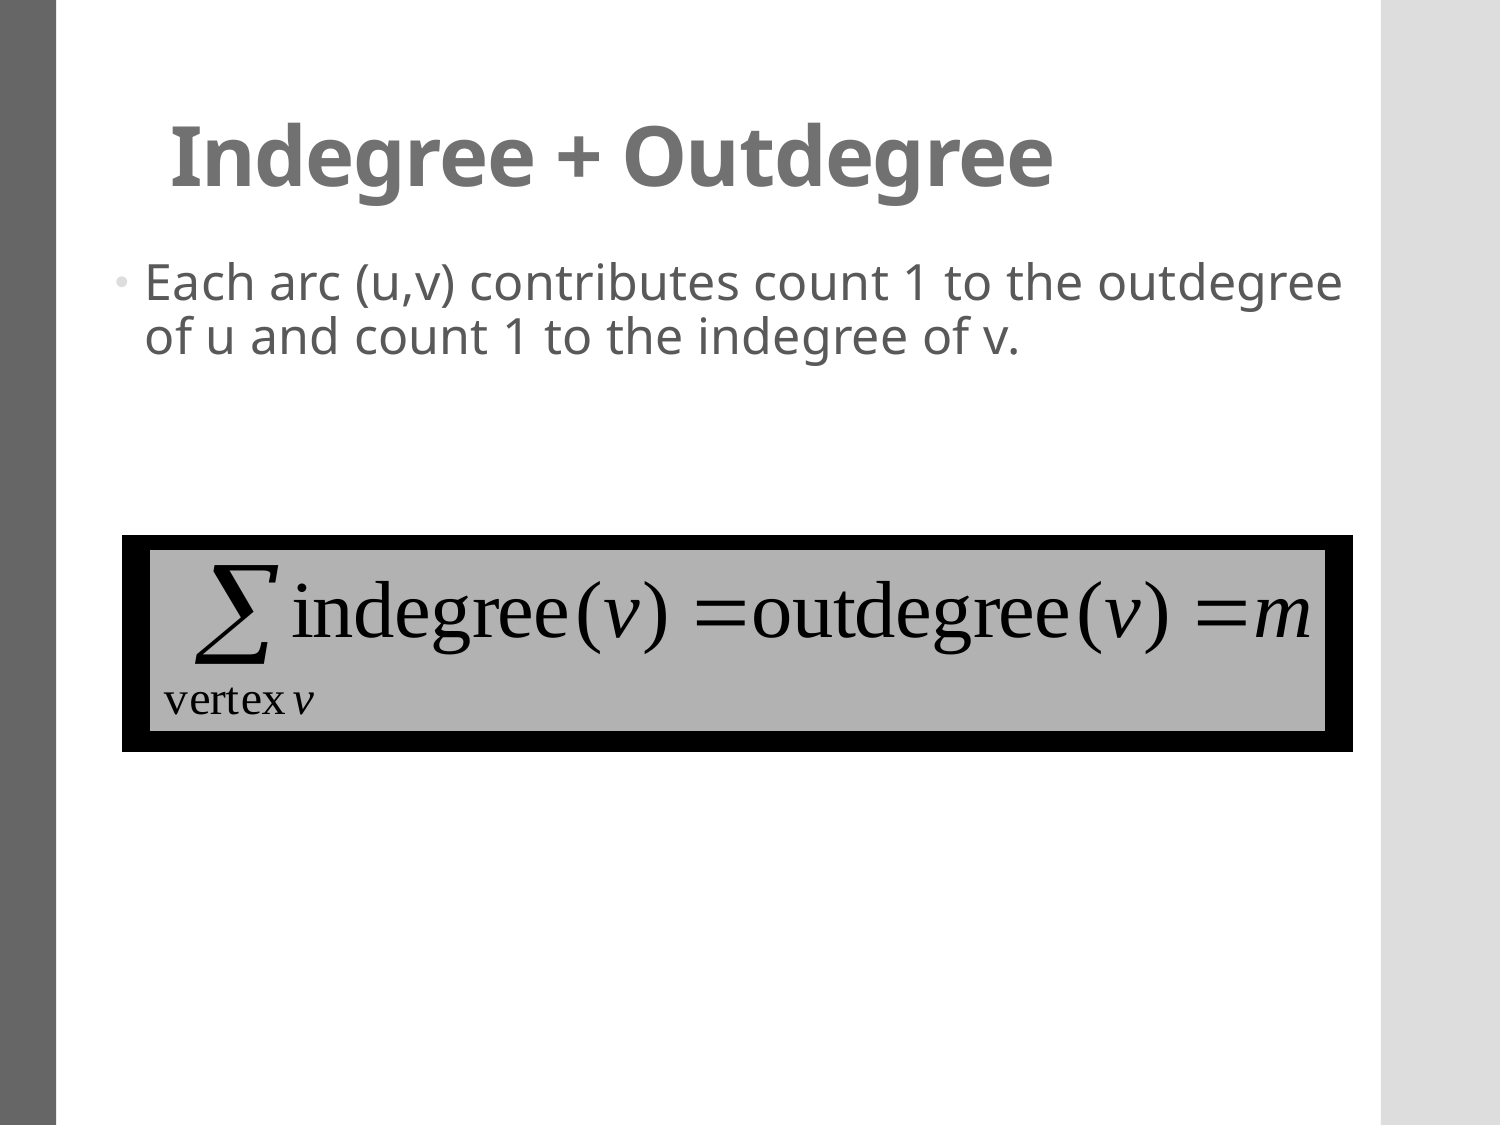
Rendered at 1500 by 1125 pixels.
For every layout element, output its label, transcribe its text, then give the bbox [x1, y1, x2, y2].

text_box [149, 549, 1326, 732]
title Indegree + Outdegree [155, 60, 1348, 213]
list Each arc (u,v) contributes count 1 to the outdegree of u and count 1 to the indegree of v. [99, 249, 1388, 748]
